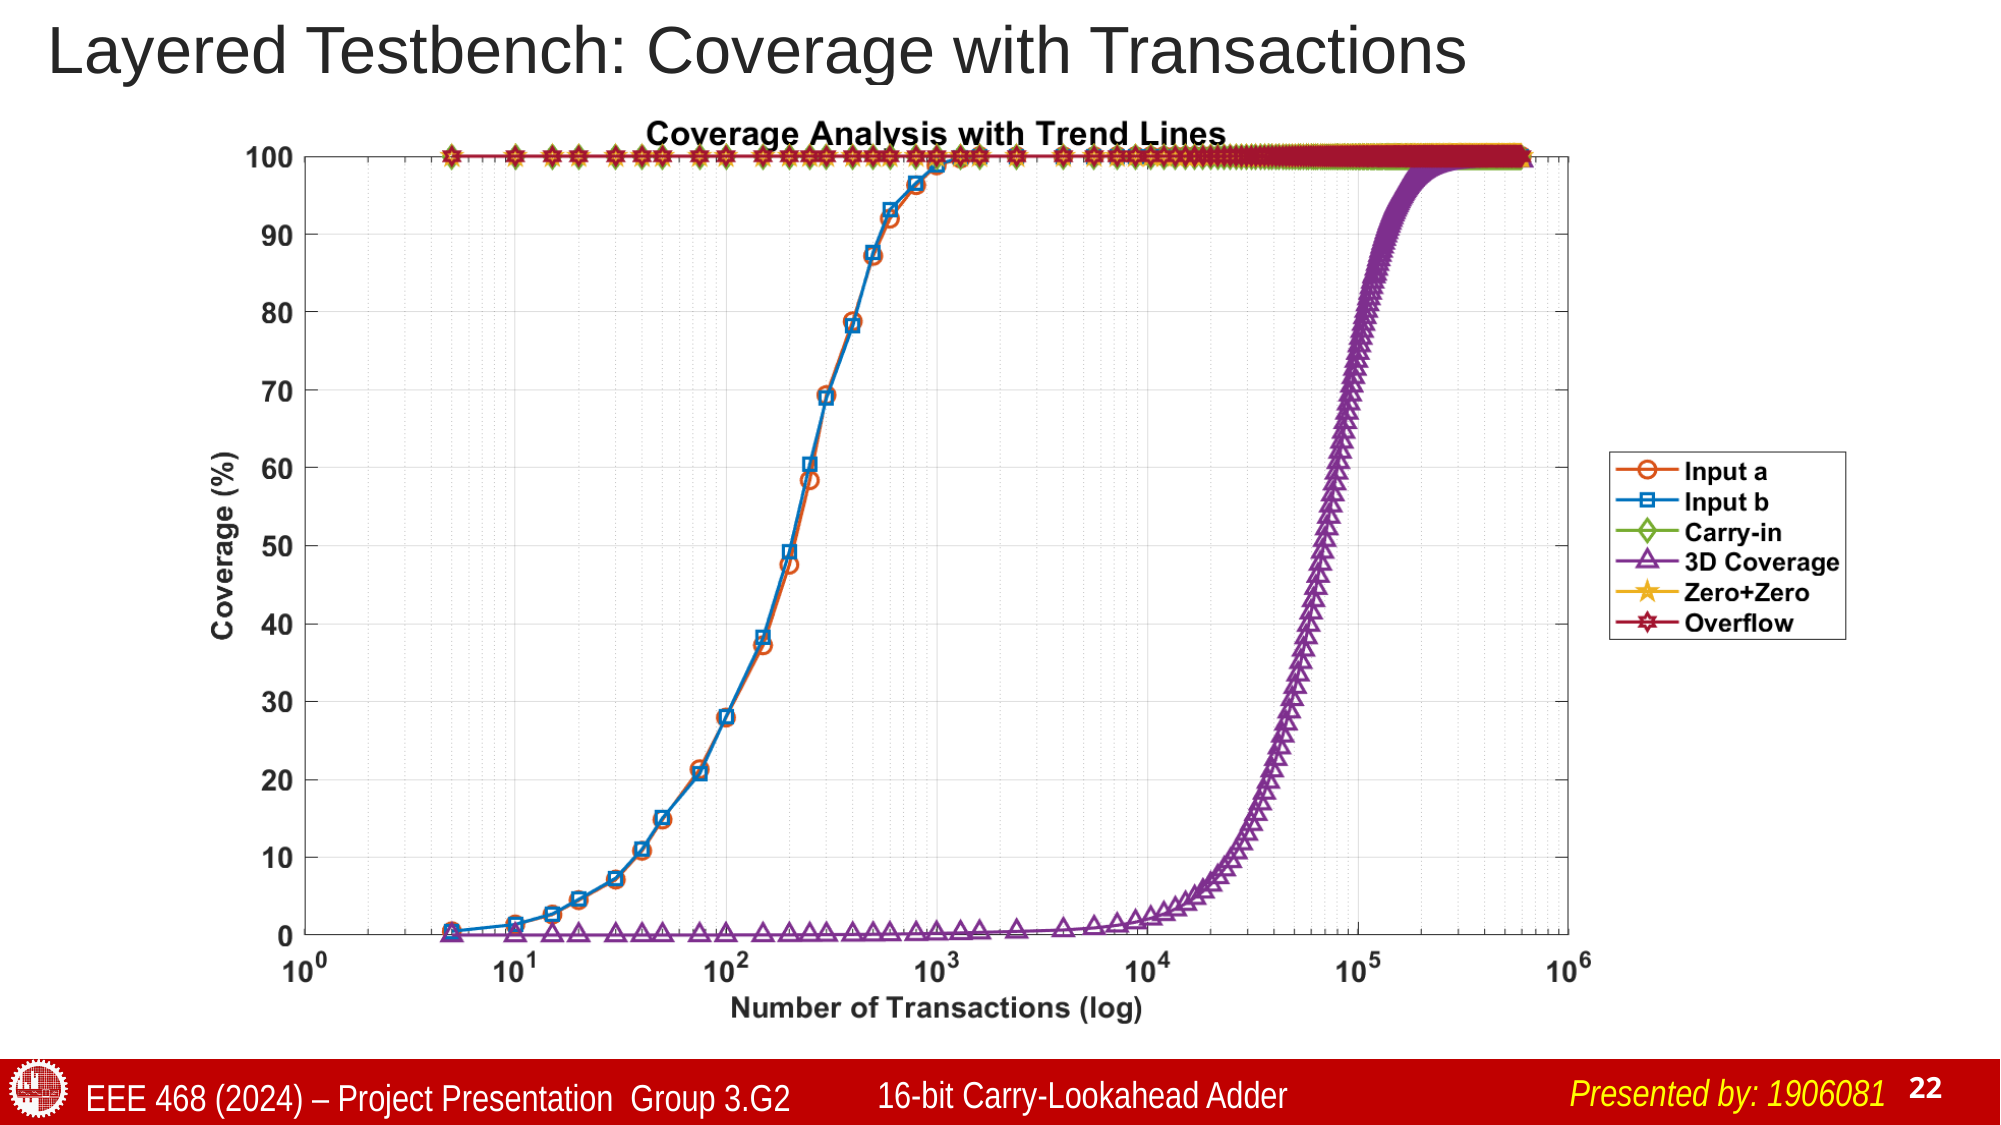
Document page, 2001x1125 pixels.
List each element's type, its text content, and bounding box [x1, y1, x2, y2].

footer 16-bit Carry-Lookahead Adder [862, 1063, 1499, 1125]
picture [180, 85, 1872, 1040]
picture [8, 1059, 71, 1118]
slide_number EEE 468 (2024) – Project Presentation Group 3.G2 [70, 1066, 862, 1125]
text_box Layered Testbench: Coverage with Transactions [33, 8, 1967, 129]
slide_number 22 [1902, 1066, 1958, 1118]
text_box Presented by: 1906081 [1554, 1061, 1902, 1122]
